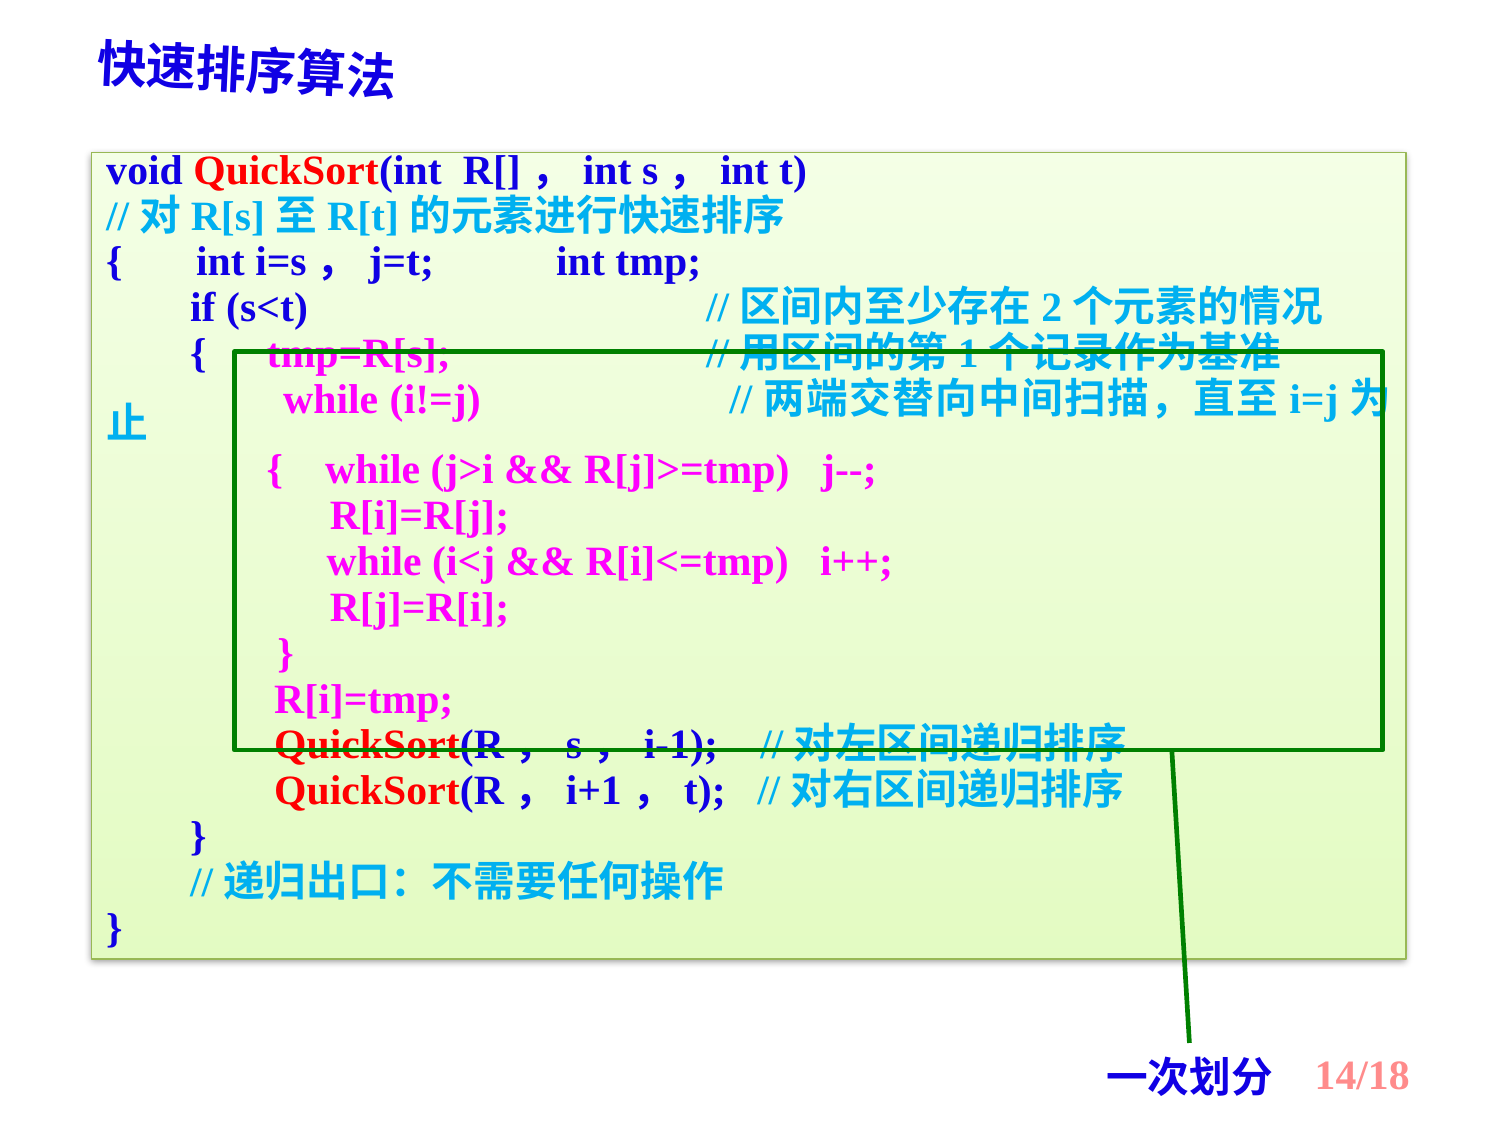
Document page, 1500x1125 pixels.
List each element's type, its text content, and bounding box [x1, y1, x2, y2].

text_box void QuickSort(int R[]，int s，int t) //对R[s]至R[t]的元素进行快速排序 { int i=s，j=t; int tmp; if (s<t) //区间内至少存在2个元素的情况 { tmp=R[s]; //用区间的第1个记录作为基准 while (i!=j) //两端交替向中间扫描，直至i=j为止 { while (j>i && R[j]>=tmp) j--; R[i]=R[j]; while (i<j && R[i]<=tmp) i++; R[j]=R[i]; } R[i]=tmp; QuickSort(R，s，i-1); //对左区间递归排序 QuickSort(R，i+1，t); //对右区间递归排序 } //递归出口：不需要任何操作 } [91, 152, 1407, 960]
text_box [234, 351, 1384, 1109]
text_box 快速排序算法 [80, 23, 564, 122]
slide_number /18 [1387, 1042, 1425, 1103]
